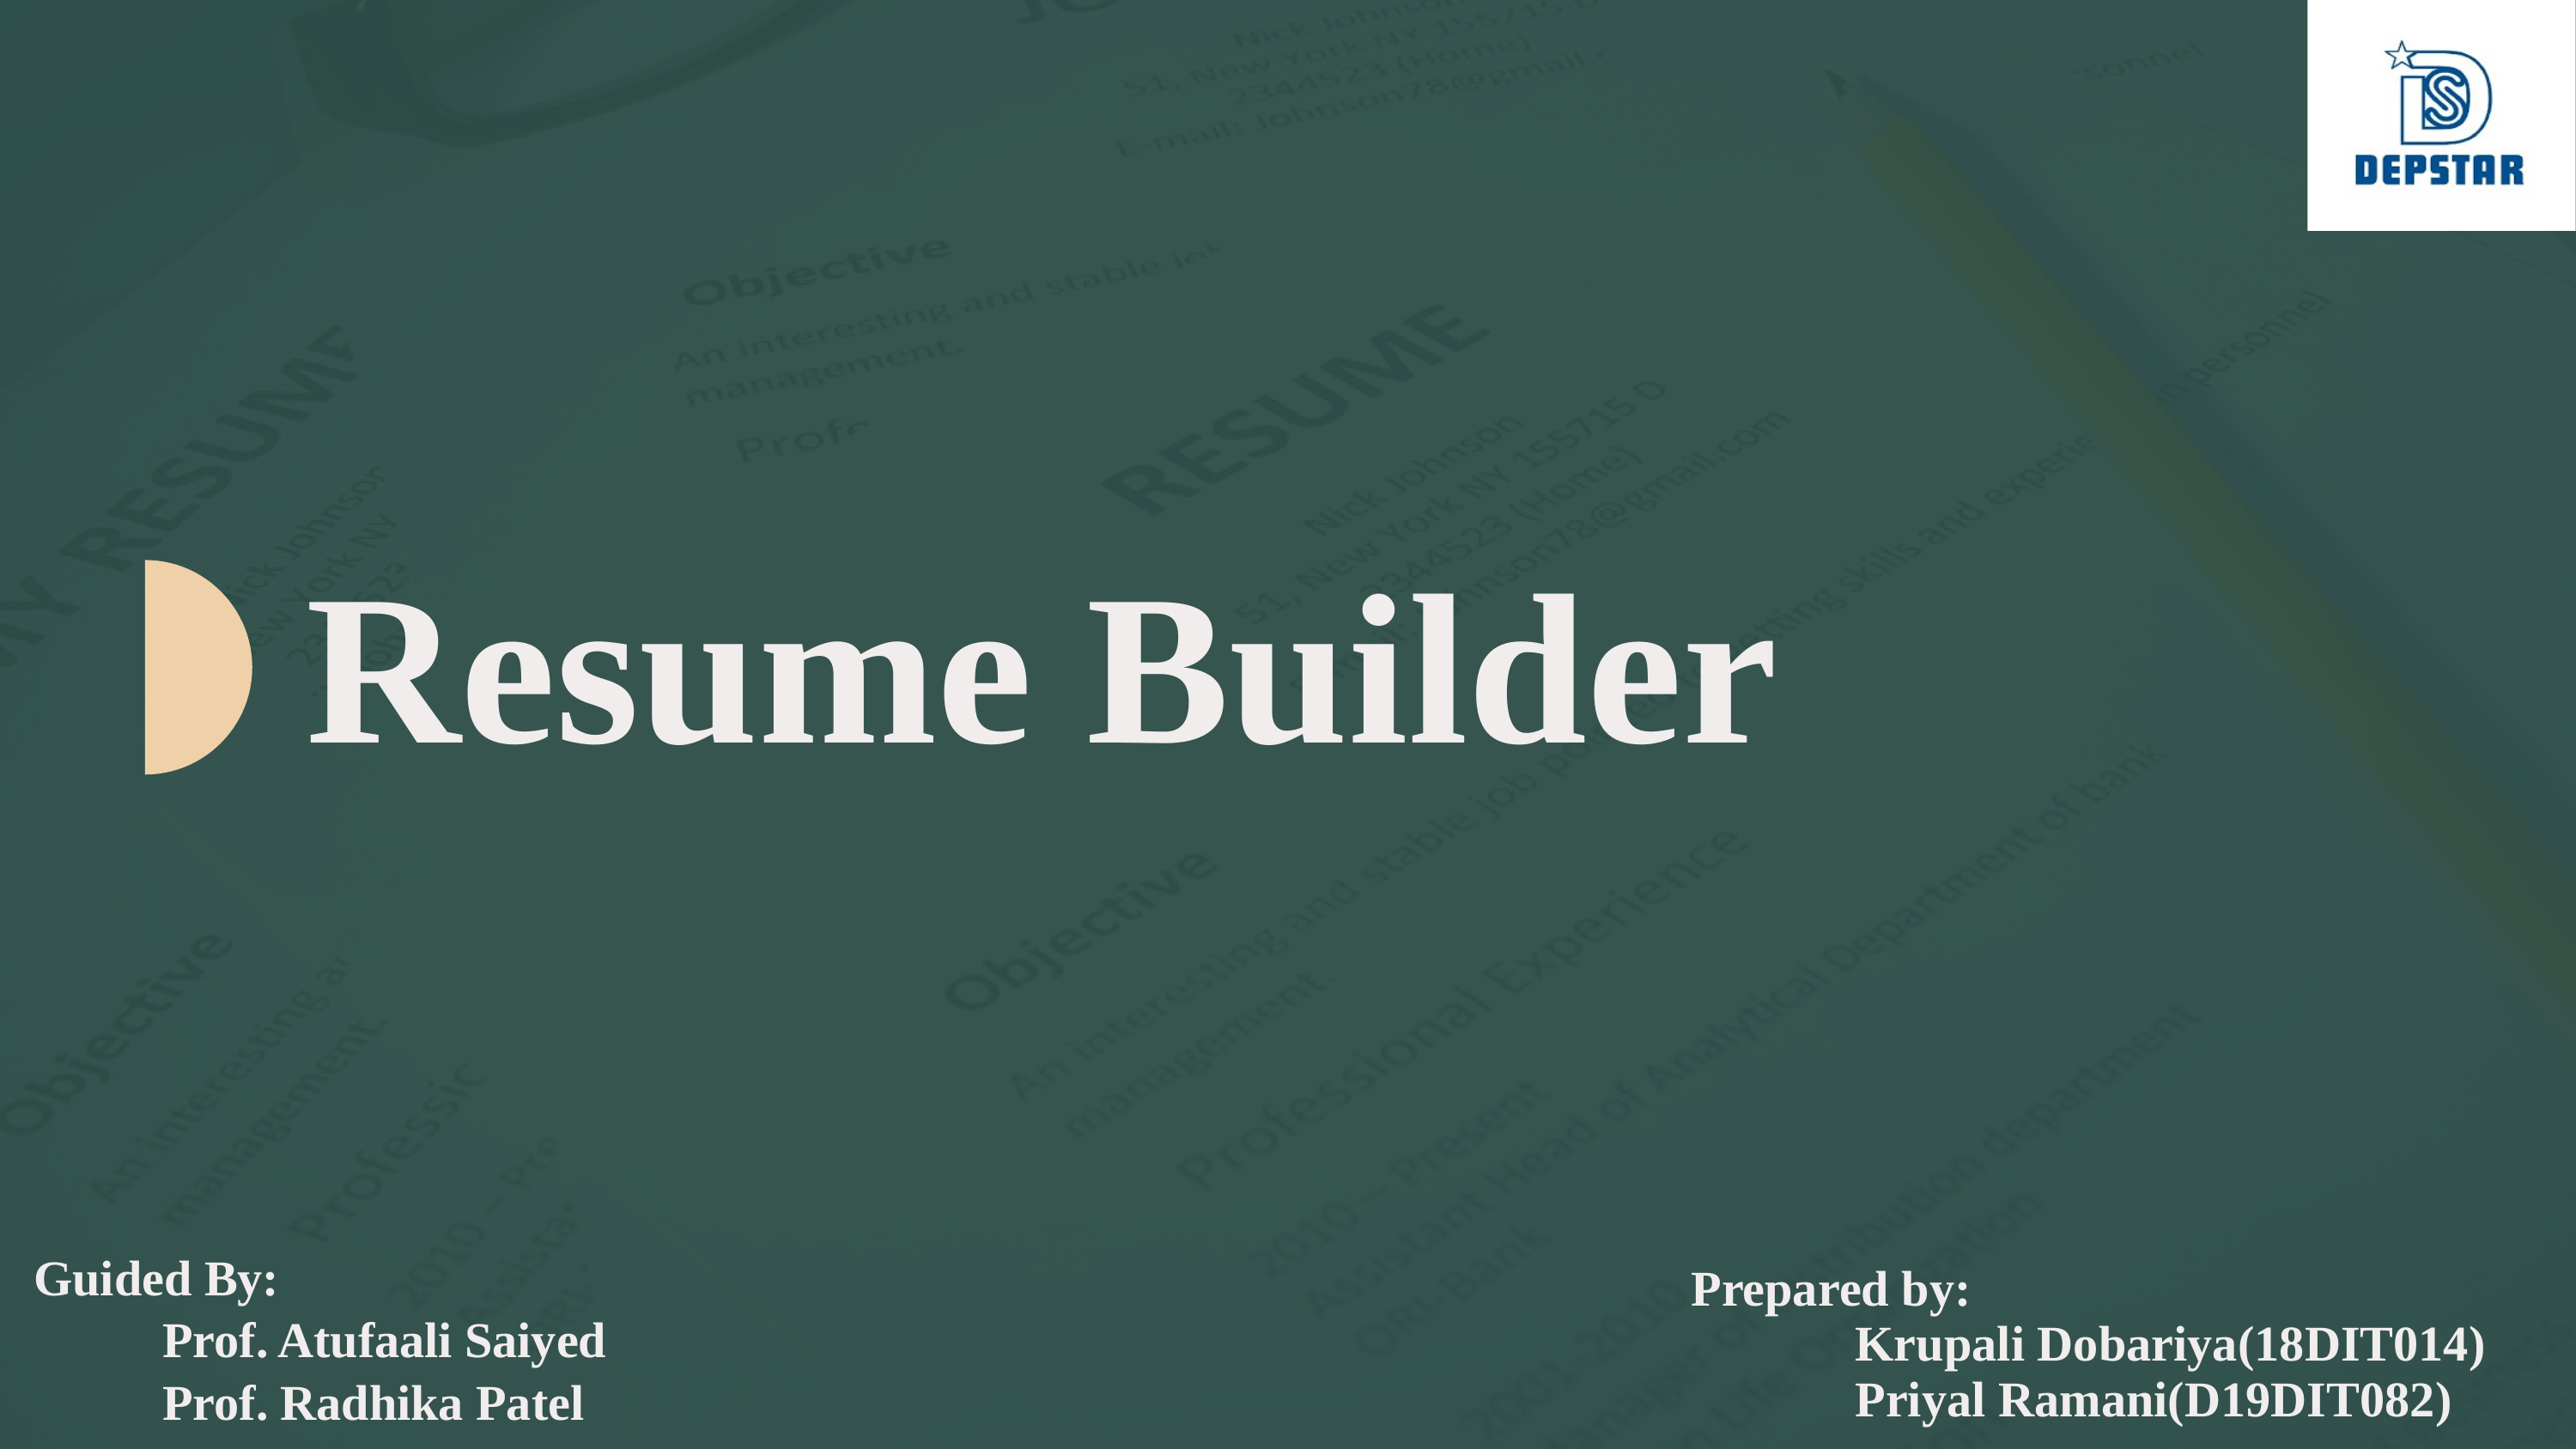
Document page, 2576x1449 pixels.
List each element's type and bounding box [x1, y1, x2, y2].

text_box [0, 0, 2576, 1449]
